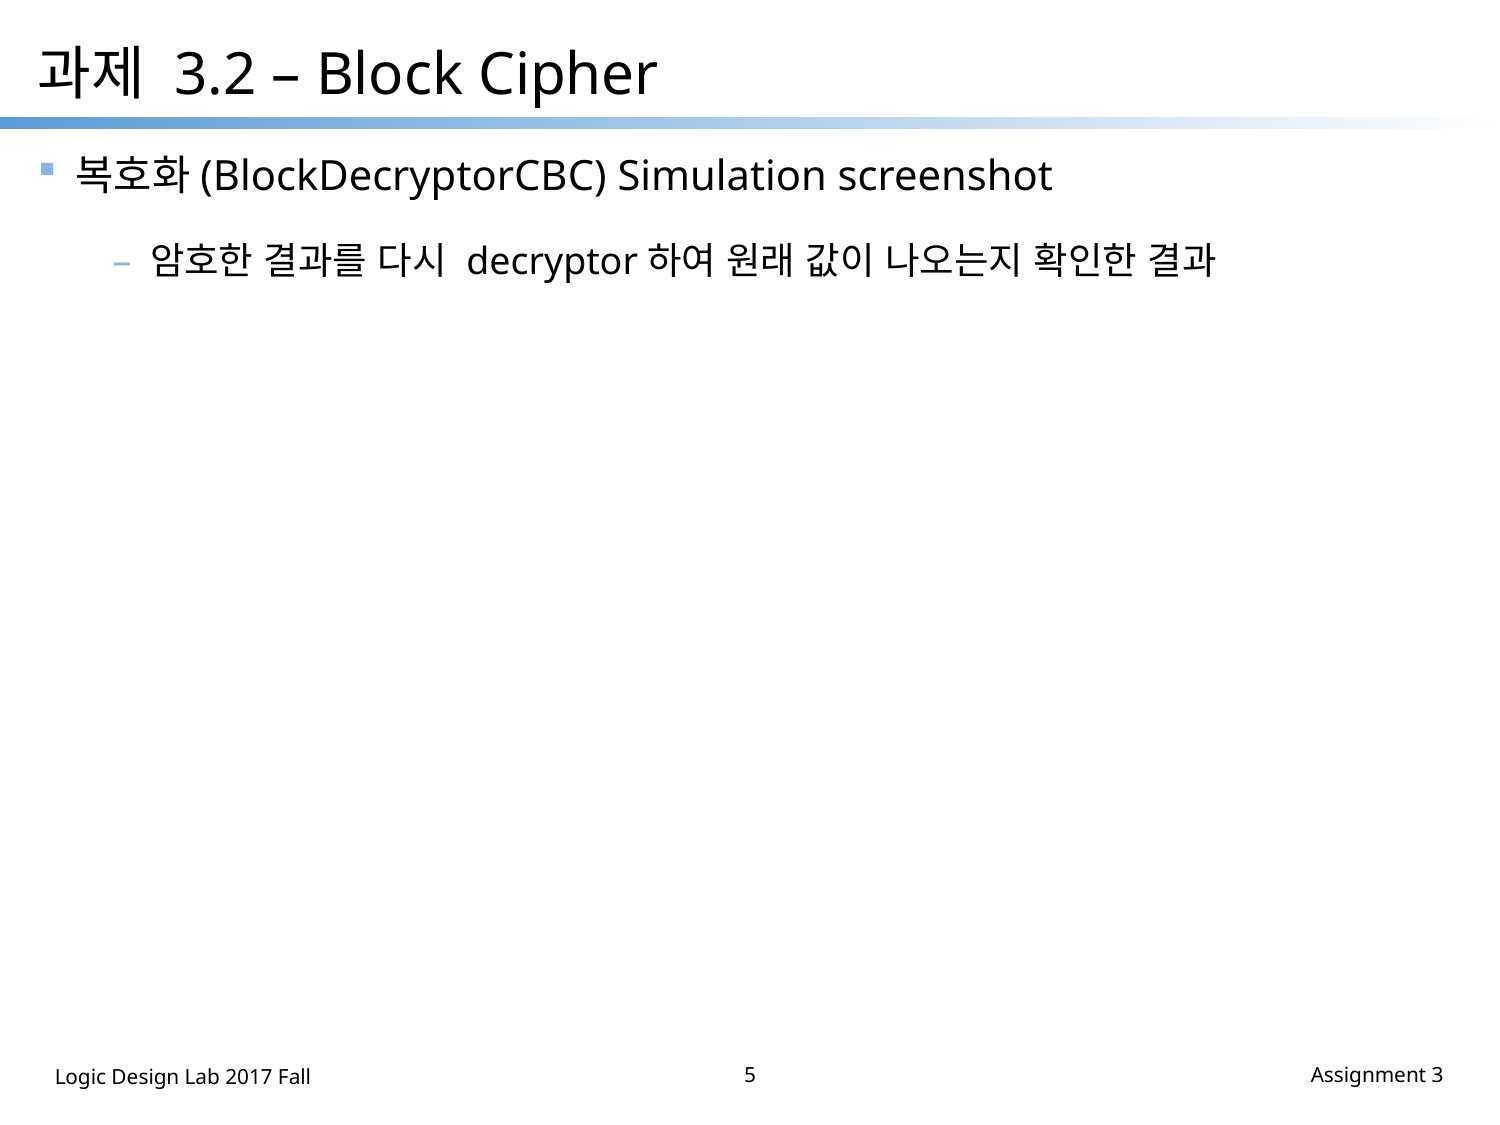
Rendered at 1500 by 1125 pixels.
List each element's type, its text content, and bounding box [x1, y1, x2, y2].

list 복호화(BlockDecryptorCBC) Simulation screenshot 암호한 결과를 다시 decryptor하여 원래 값이 나오는지 확인한 결과 [22, 147, 1484, 1014]
slide_number 5 [581, 1056, 919, 1097]
title 과제 3.2 – Block Cipher [22, 42, 1306, 109]
footer Assignment 3 [952, 1056, 1459, 1097]
